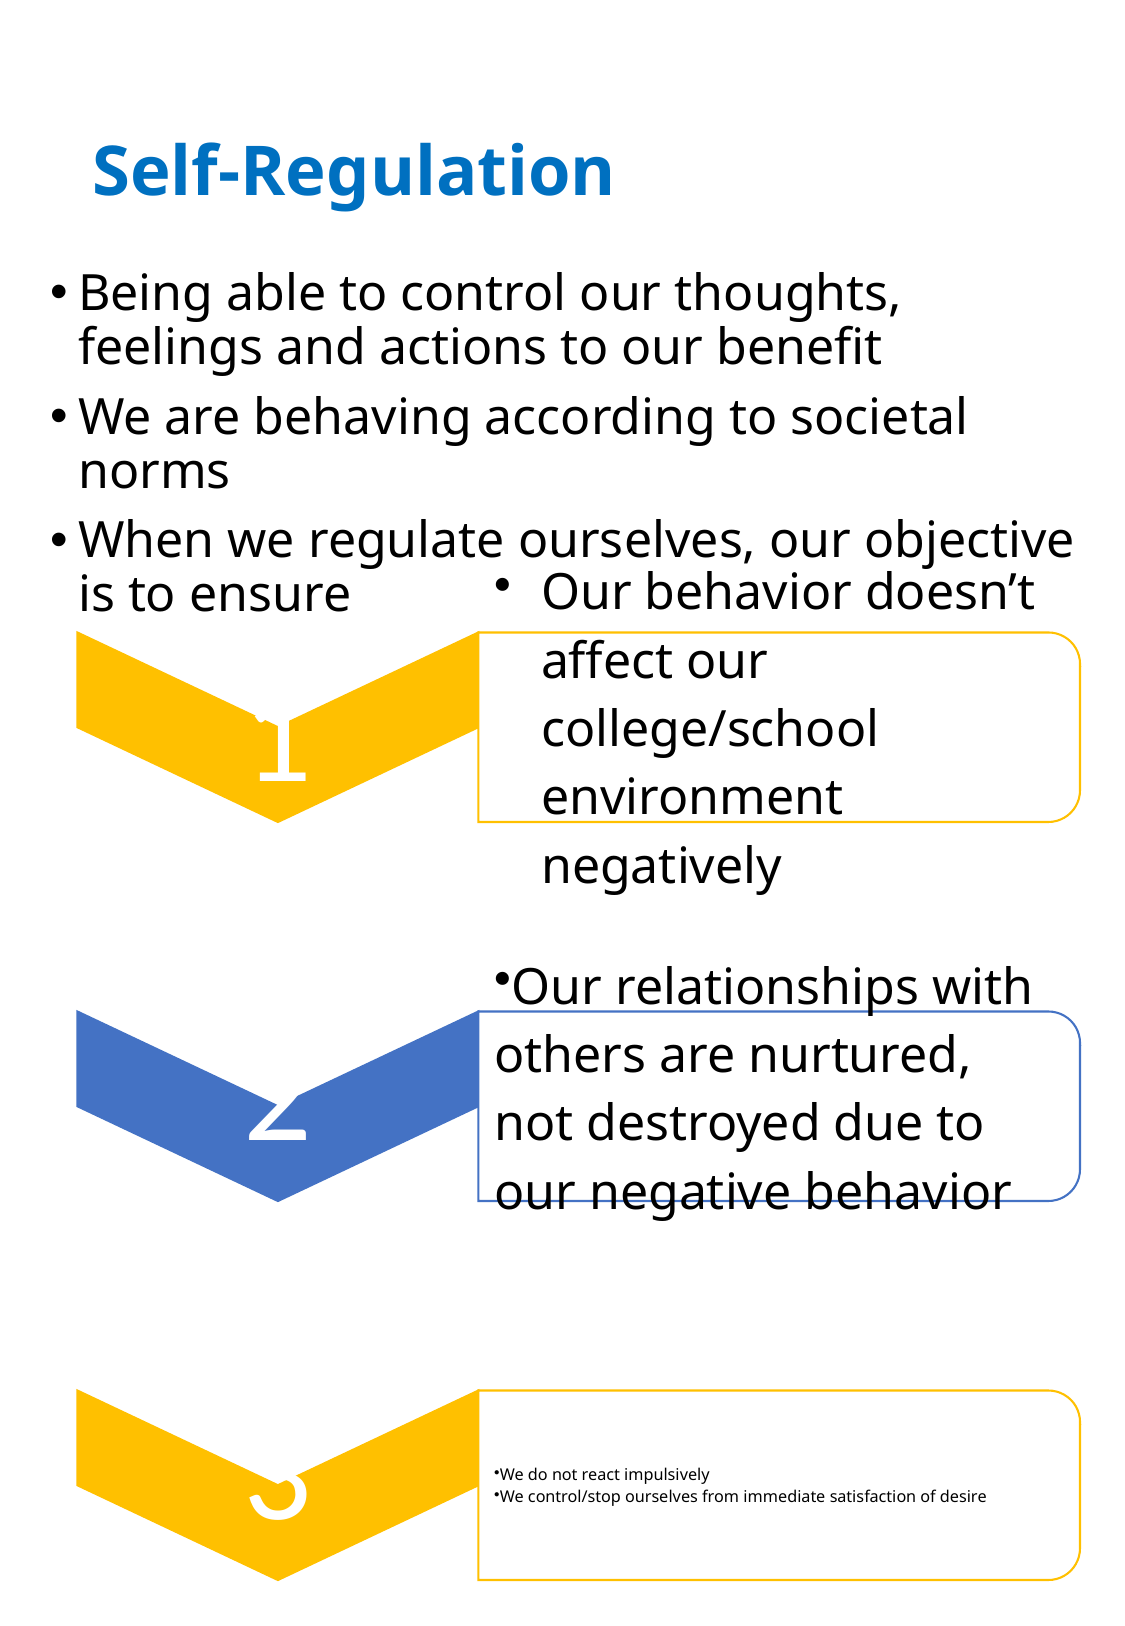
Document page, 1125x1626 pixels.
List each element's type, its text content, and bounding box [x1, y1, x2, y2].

title Self-Regulation [77, 86, 1025, 260]
list Being able to control our thoughts, feelings and actions to our benefit We are behaving according to societal norms When we regulate ourselves, our objective is to ensure [35, 260, 1108, 1580]
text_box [77, 632, 1080, 1580]
